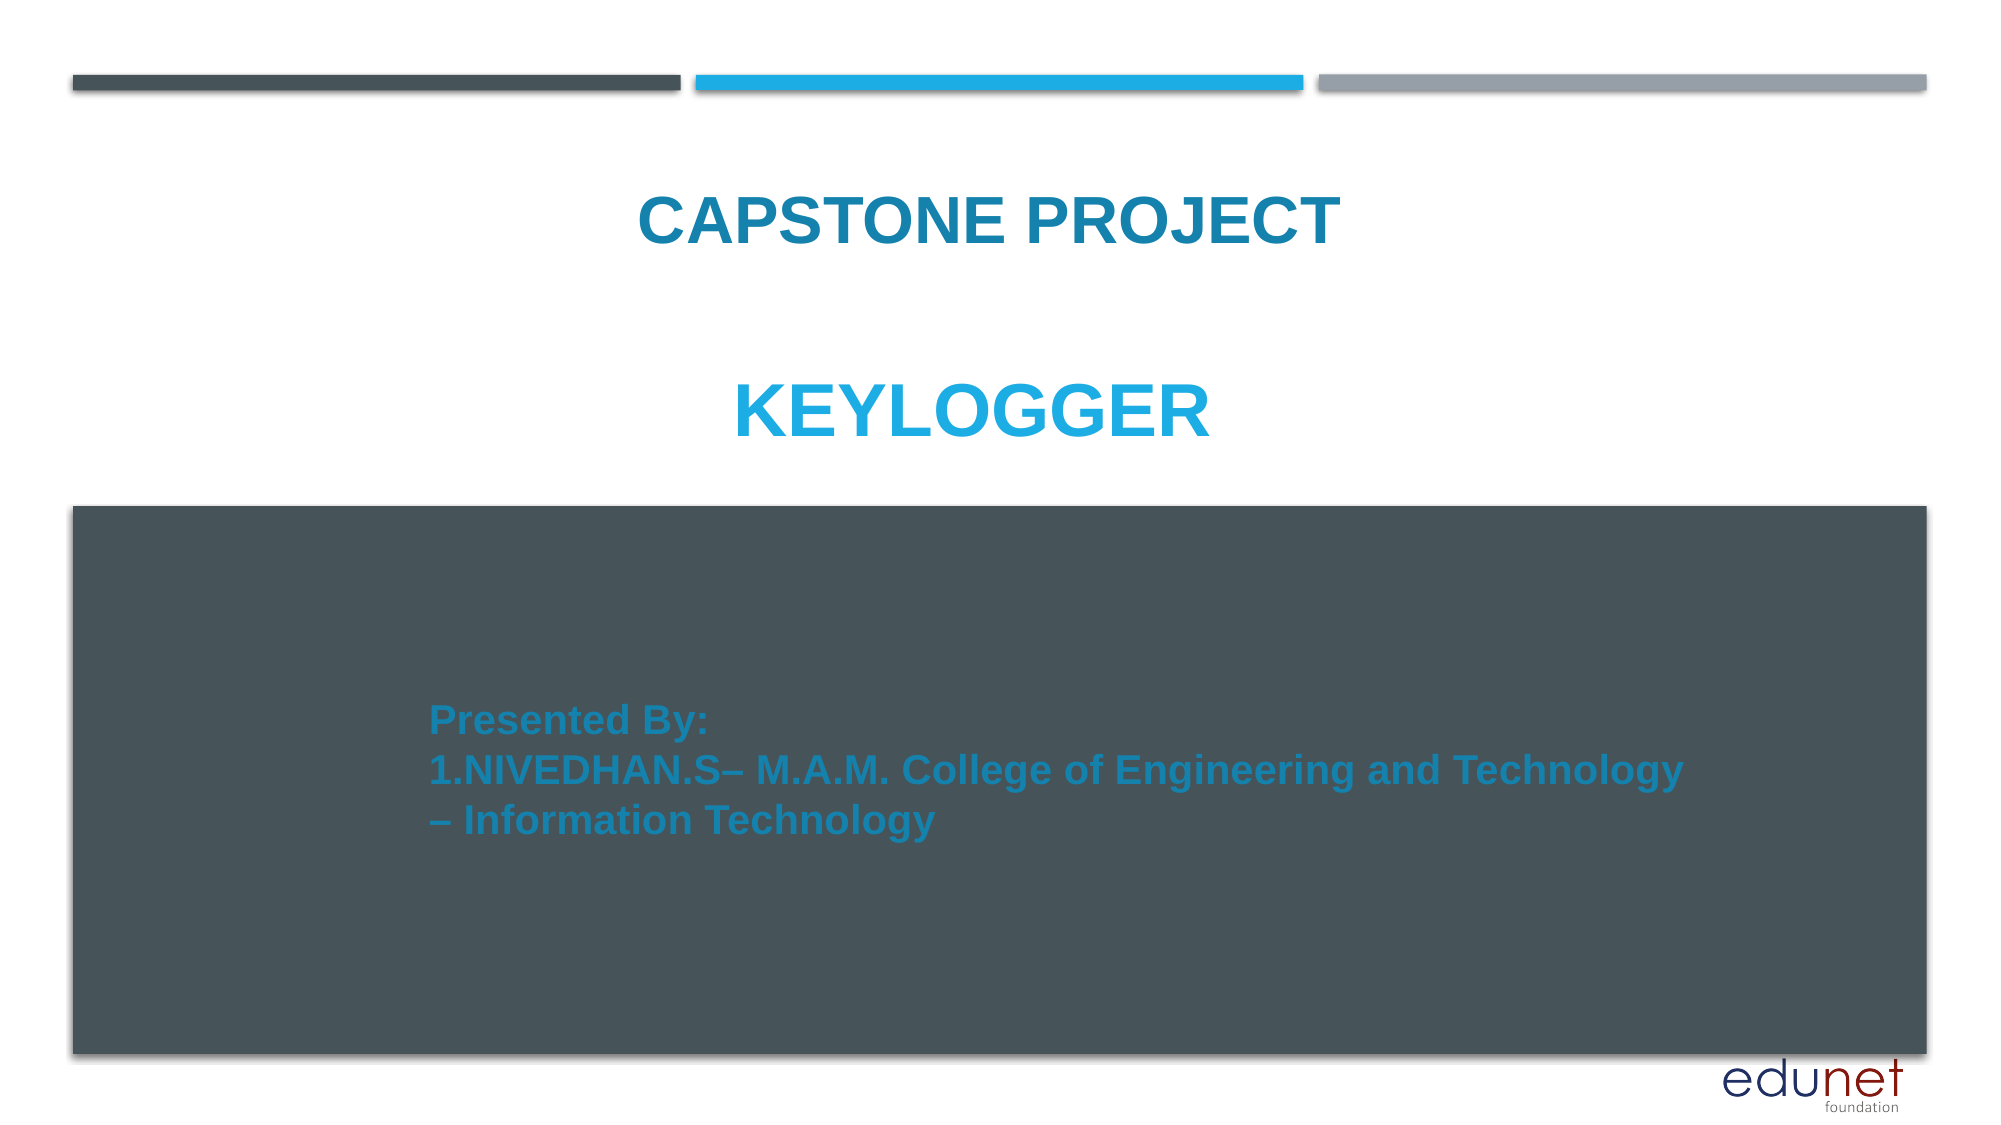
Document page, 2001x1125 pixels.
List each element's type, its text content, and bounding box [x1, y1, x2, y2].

text_box Presented By: 1.NIVEDHAN.S– M.A.M. College of Engineering and Technology – Information Technology [413, 685, 1723, 851]
title KEYLOGGER [222, 298, 1723, 460]
picture [1719, 1056, 1905, 1116]
text_box CAPSTONE PROJECT [0, 169, 2000, 265]
